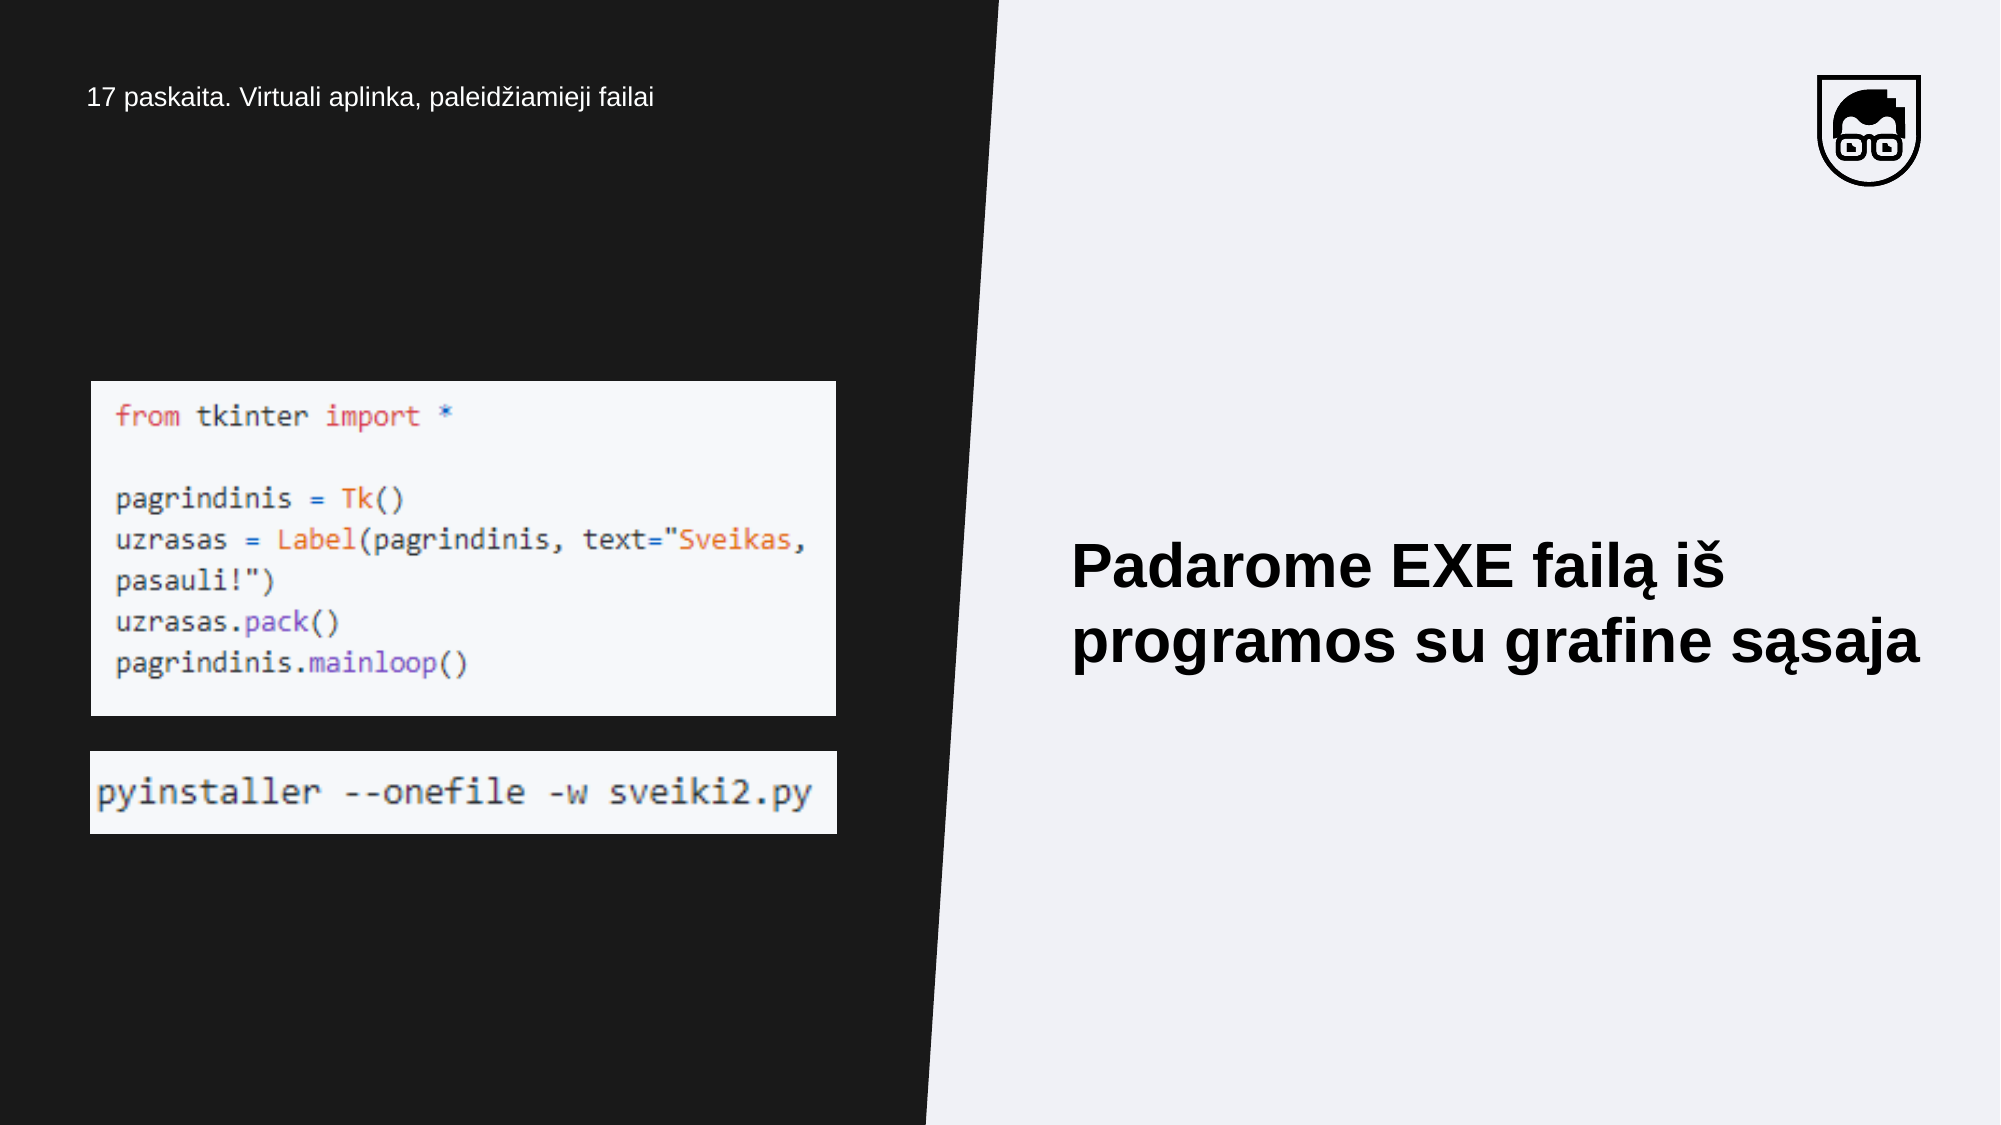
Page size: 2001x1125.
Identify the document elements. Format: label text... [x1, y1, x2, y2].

picture [90, 750, 837, 834]
text_box 17 paskaita. Virtuali aplinka, paleidžiamieji failai [78, 75, 1000, 150]
picture [91, 381, 837, 716]
text_box Padarome EXE failą iš programos su grafine sąsaja [1063, 517, 1955, 779]
